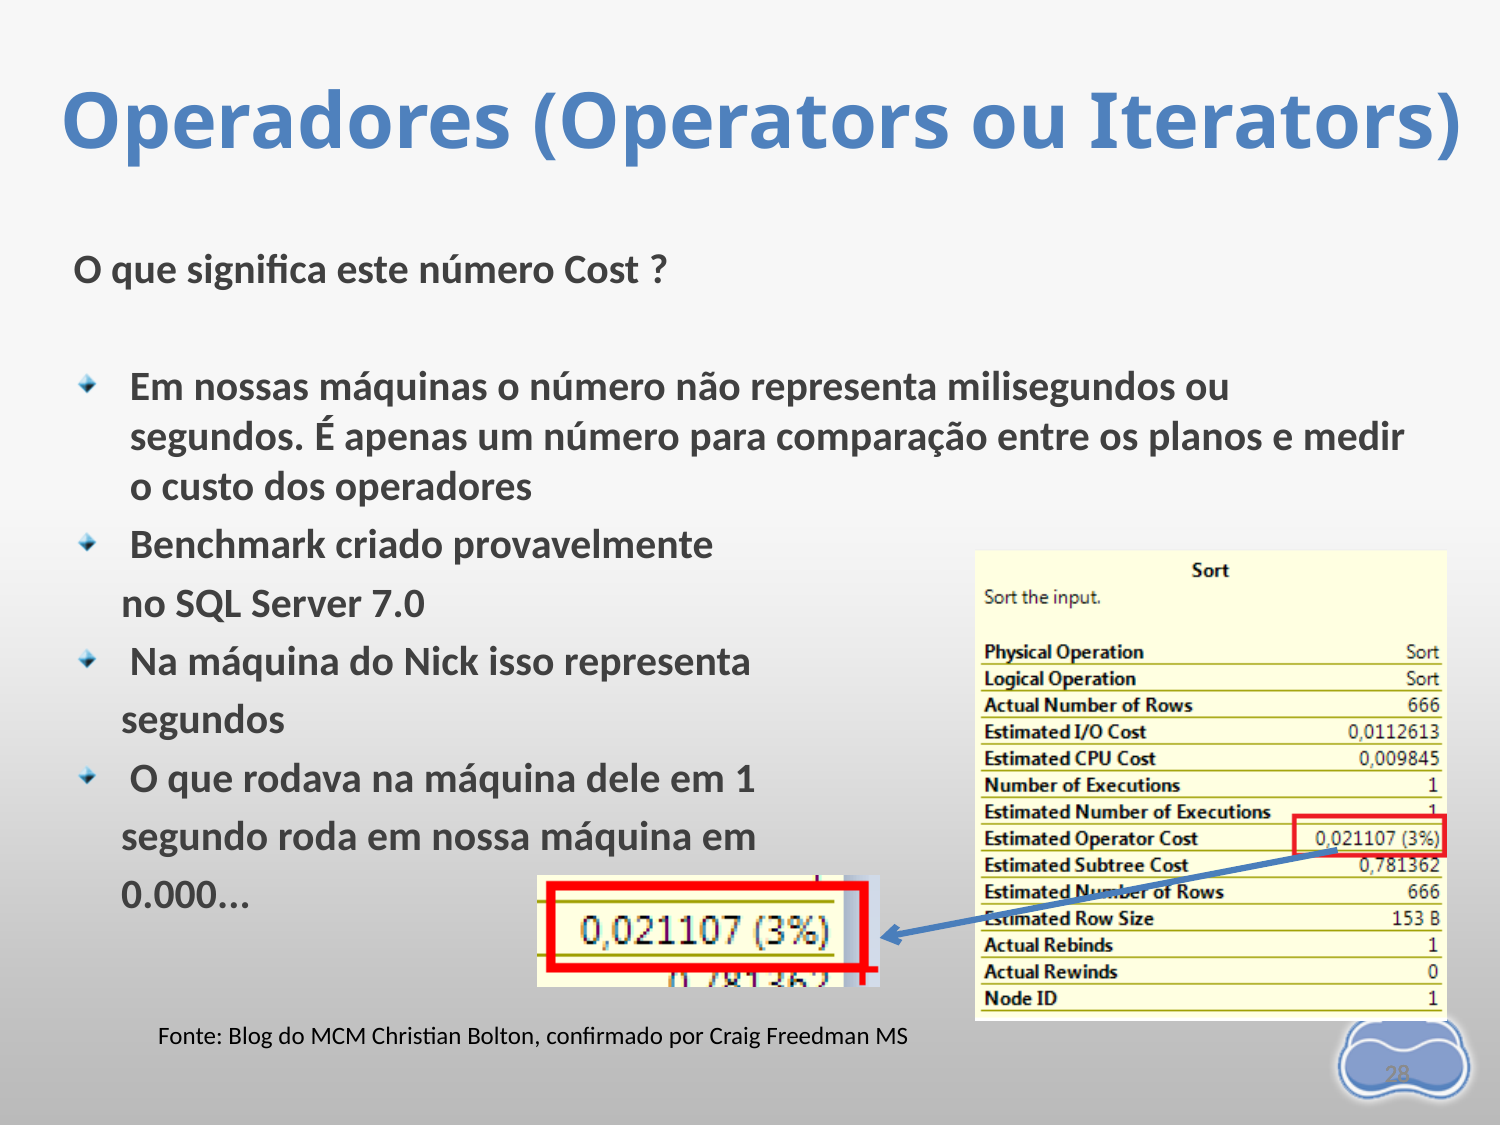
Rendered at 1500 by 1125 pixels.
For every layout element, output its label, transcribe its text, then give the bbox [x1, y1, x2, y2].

list O que significa este número Cost ? Em nossas máquinas o número não representa milisegundos ou segundos. É apenas um número para comparação entre os planos e medir o custo dos operadores Benchmark criado provavelmente no SQL Server 7.0 Na máquina do Nick isso representa segundos O que rodava na máquina dele em 1 segundo roda em nossa máquina em 0.000... [58, 234, 1430, 961]
title Operadores (Operators ou Iterators) [23, 58, 1500, 176]
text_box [879, 849, 1338, 939]
text_box Fonte: Blog do MCM Christian Bolton, confirmado por Craig Freedman MS [143, 1012, 925, 1058]
picture [0, 0, 1500, 1125]
text_box 28 [1074, 1042, 1425, 1103]
